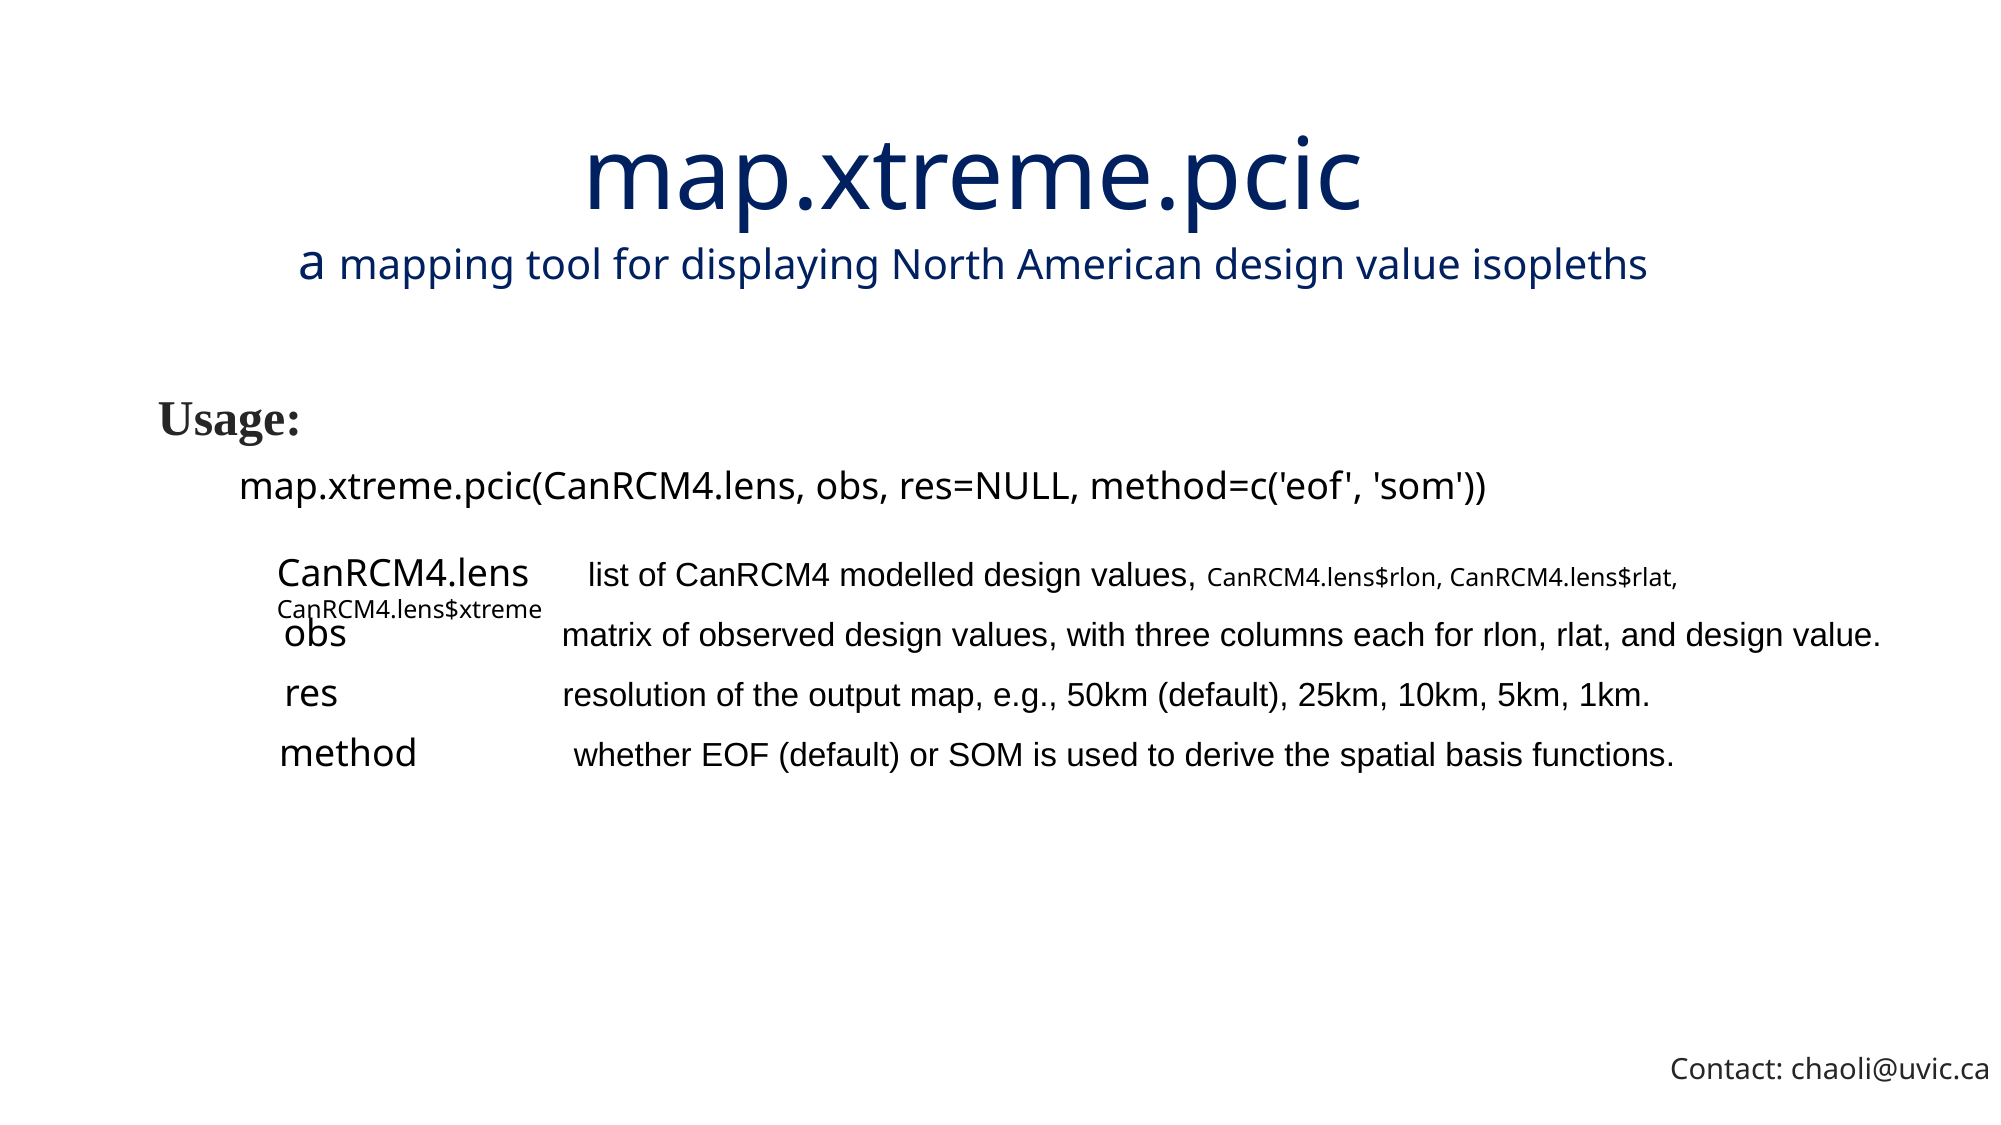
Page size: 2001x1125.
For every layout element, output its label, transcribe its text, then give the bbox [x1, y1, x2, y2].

text_box Contact: chaoli@uvic.ca [1639, 1043, 2000, 1093]
text_box method whether EOF (default) or SOM is used to derive the spatial basis functions. [264, 721, 1971, 782]
text_box Usage: [142, 378, 317, 453]
text_box CanRCM4.lens list of CanRCM4 modelled design values, CanRCM4.lens$rlon, CanRCM4.lens$rlat, CanRCM4.lens$xtreme [262, 541, 1955, 631]
text_box map.xtreme.pcic a mapping tool for displaying North American design value isopleths [237, 102, 1709, 297]
text_box res resolution of the output map, e.g., 50km (default), 25km, 10km, 5km, 1km. [269, 661, 1976, 722]
text_box obs matrix of observed design values, with three columns each for rlon, rlat, and design value. [268, 601, 1975, 662]
text_box map.xtreme.pcic(CanRCM4.lens, obs, res=NULL, method=c('eof', 'som')) [224, 454, 1612, 560]
